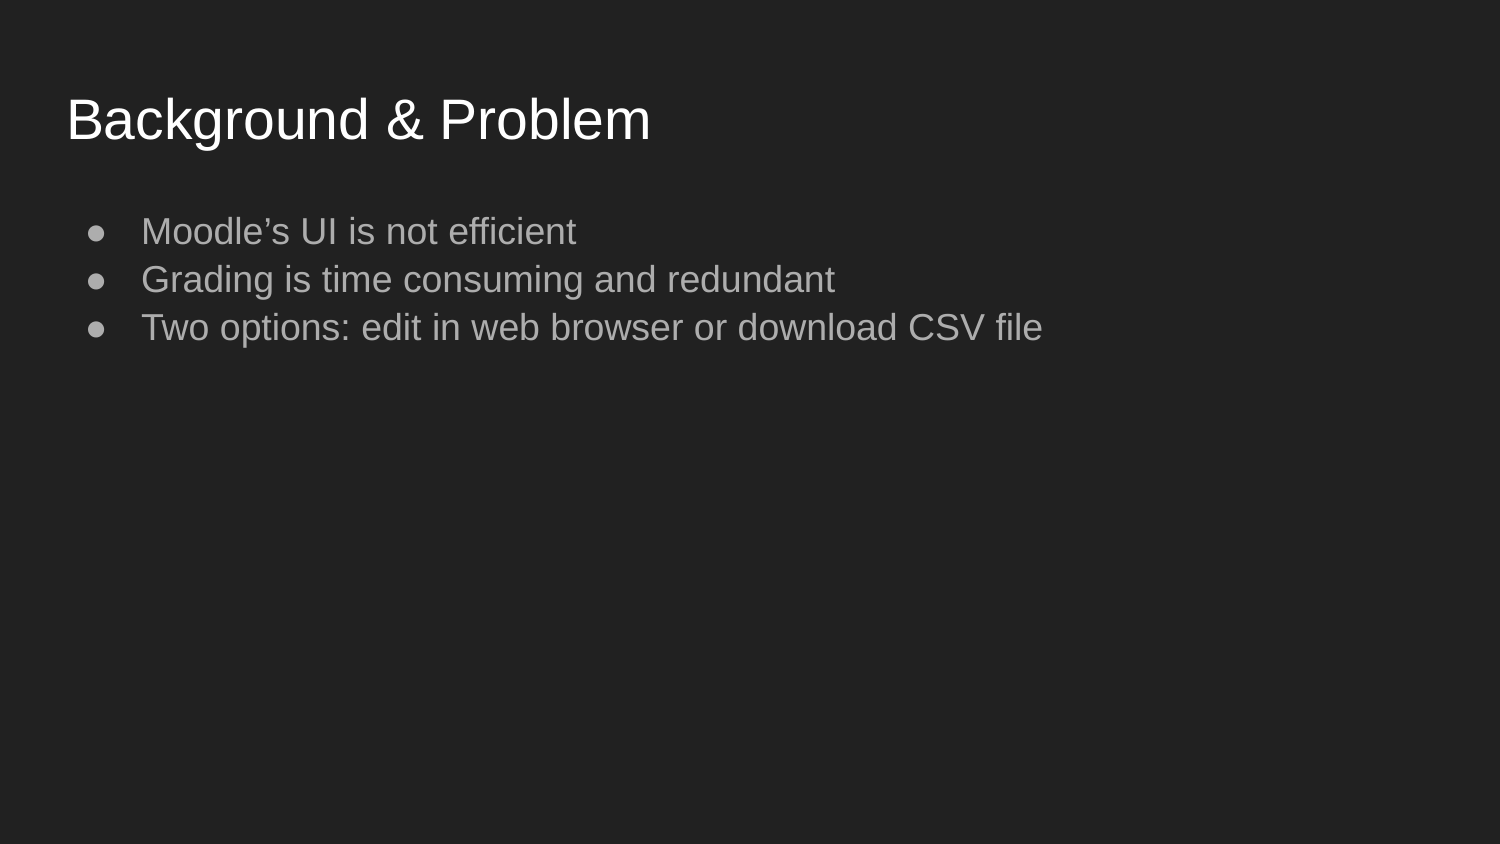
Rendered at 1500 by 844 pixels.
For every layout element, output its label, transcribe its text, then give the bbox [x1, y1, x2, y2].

title Background & Problem [51, 72, 1449, 167]
list Moodle’s UI is not efficient Grading is time consuming and redundant Two options: edit in web browser or download CSV file [51, 189, 1449, 750]
